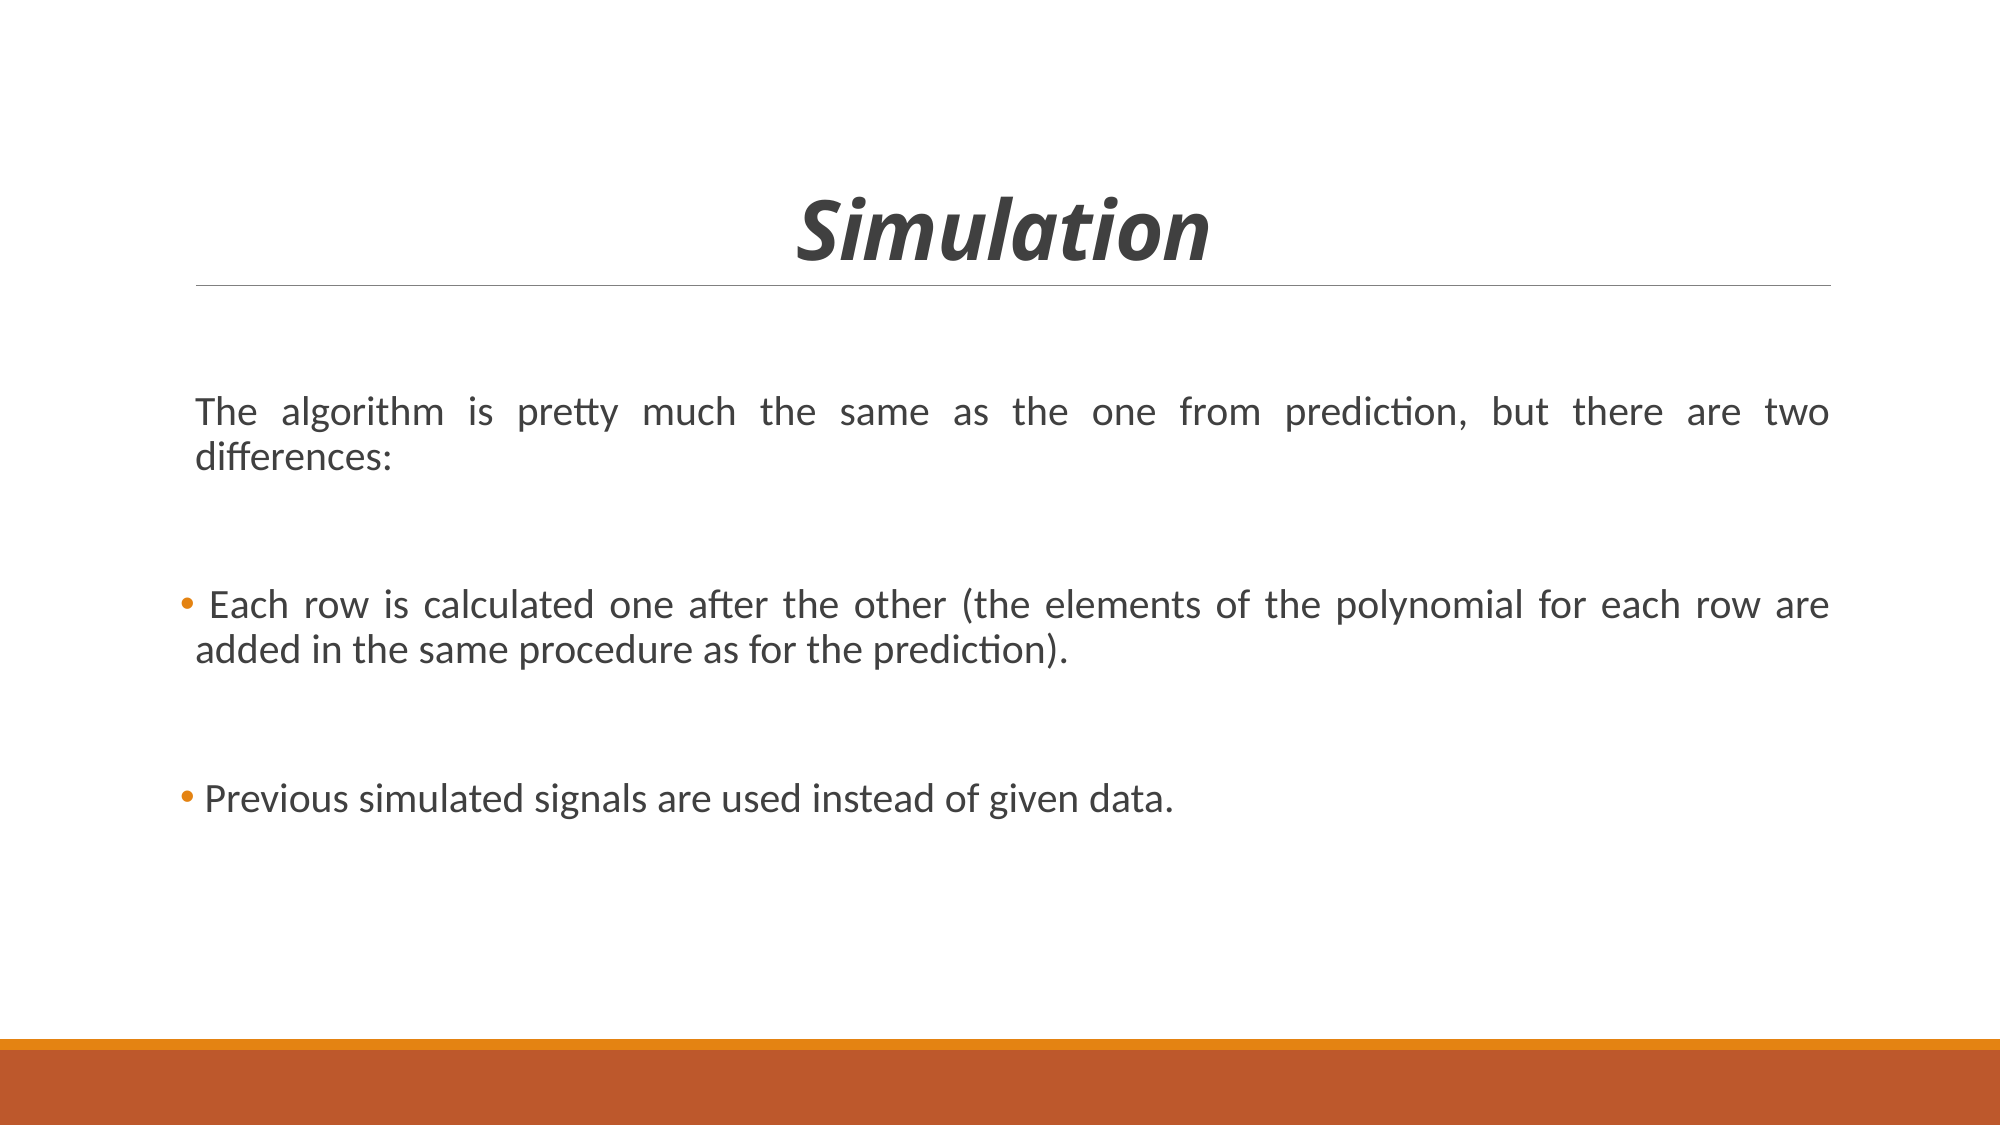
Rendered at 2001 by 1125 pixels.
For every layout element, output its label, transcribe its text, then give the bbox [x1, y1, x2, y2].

title Simulation [180, 47, 1830, 285]
list The algorithm is pretty much the same as the one from prediction, but there are two differences: Each row is calculated one after the other (the elements of the polynomial for each row are added in the same procedure as for the prediction). Previous simulated signals are used instead of given data. [180, 302, 1830, 963]
